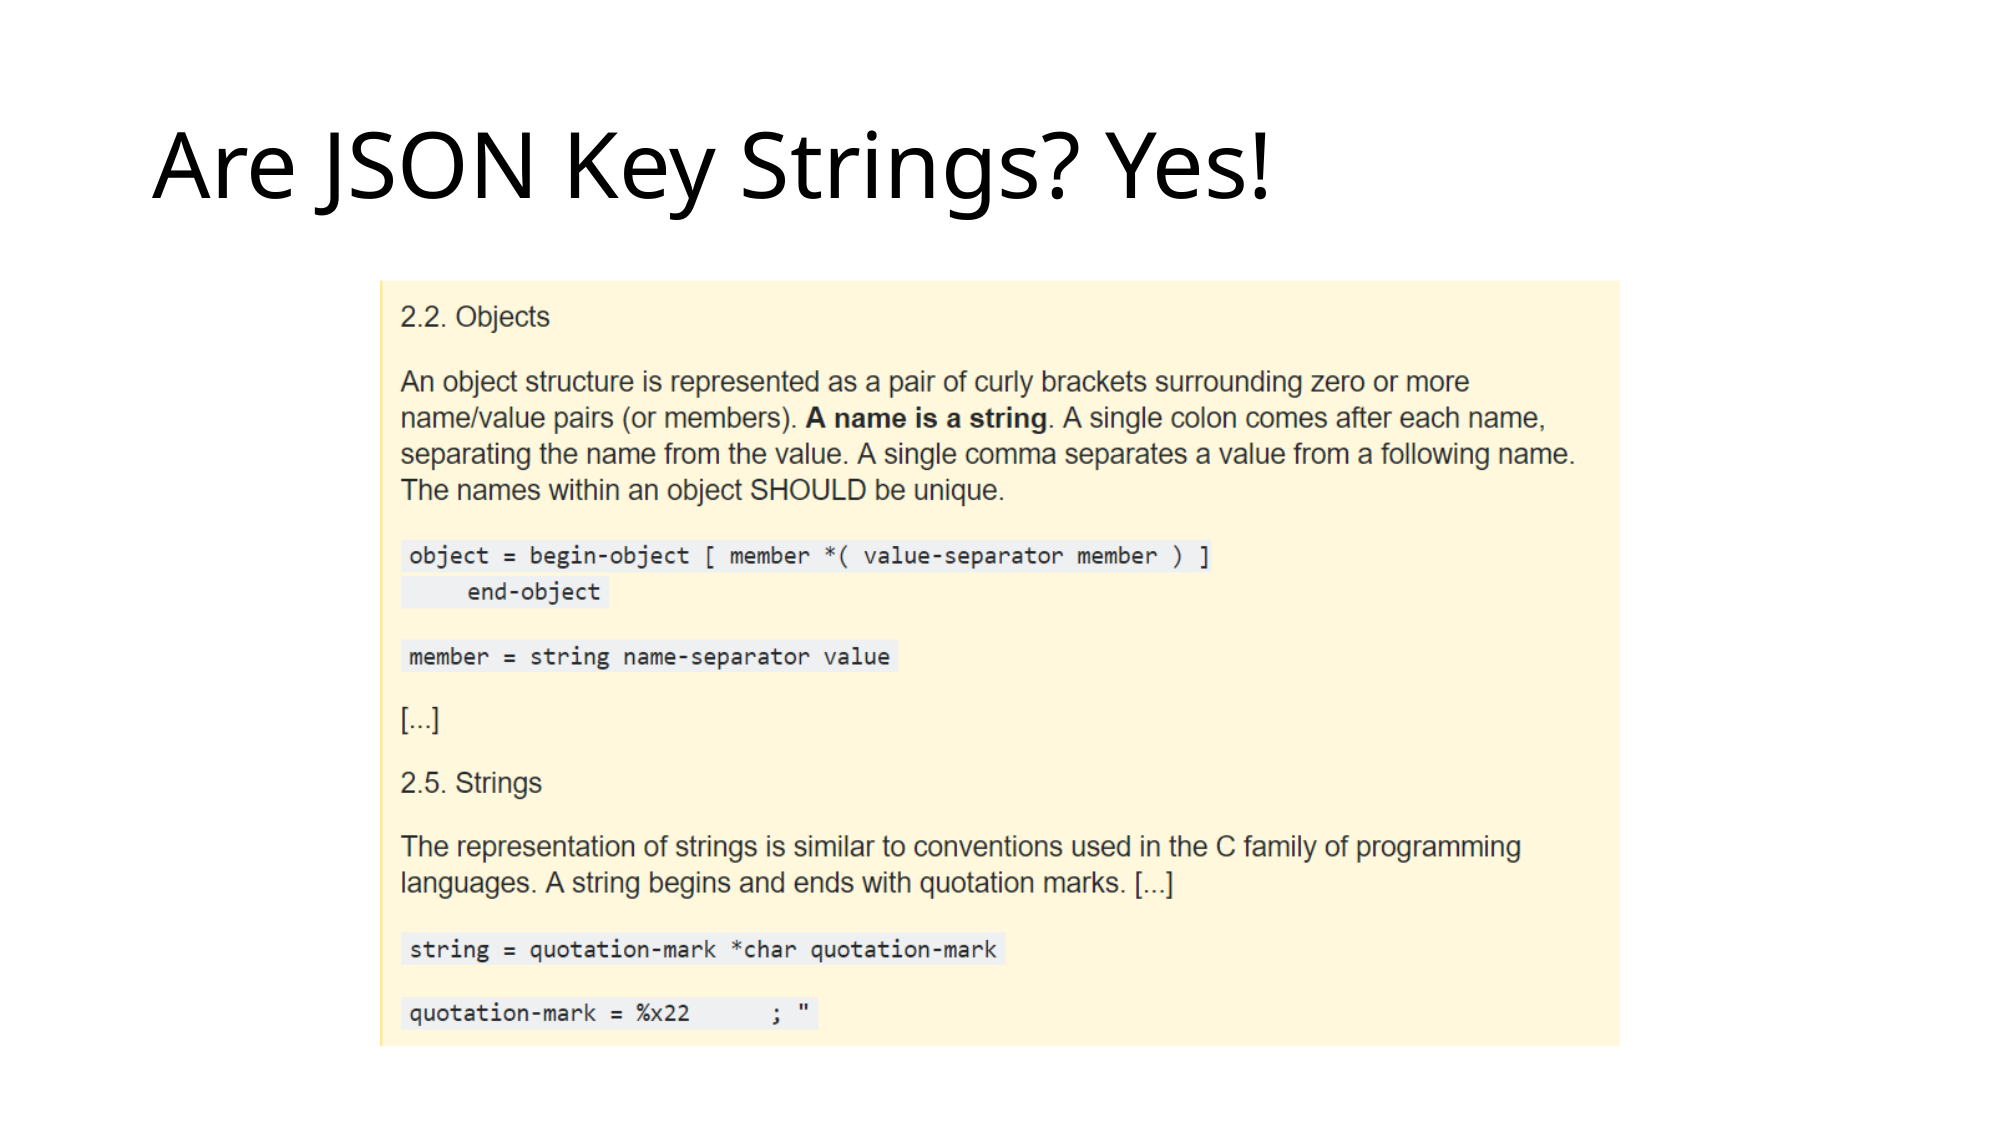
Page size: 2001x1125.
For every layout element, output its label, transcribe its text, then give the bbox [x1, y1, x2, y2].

picture [380, 277, 1620, 1046]
title Are JSON Key Strings? Yes! [137, 59, 1863, 278]
